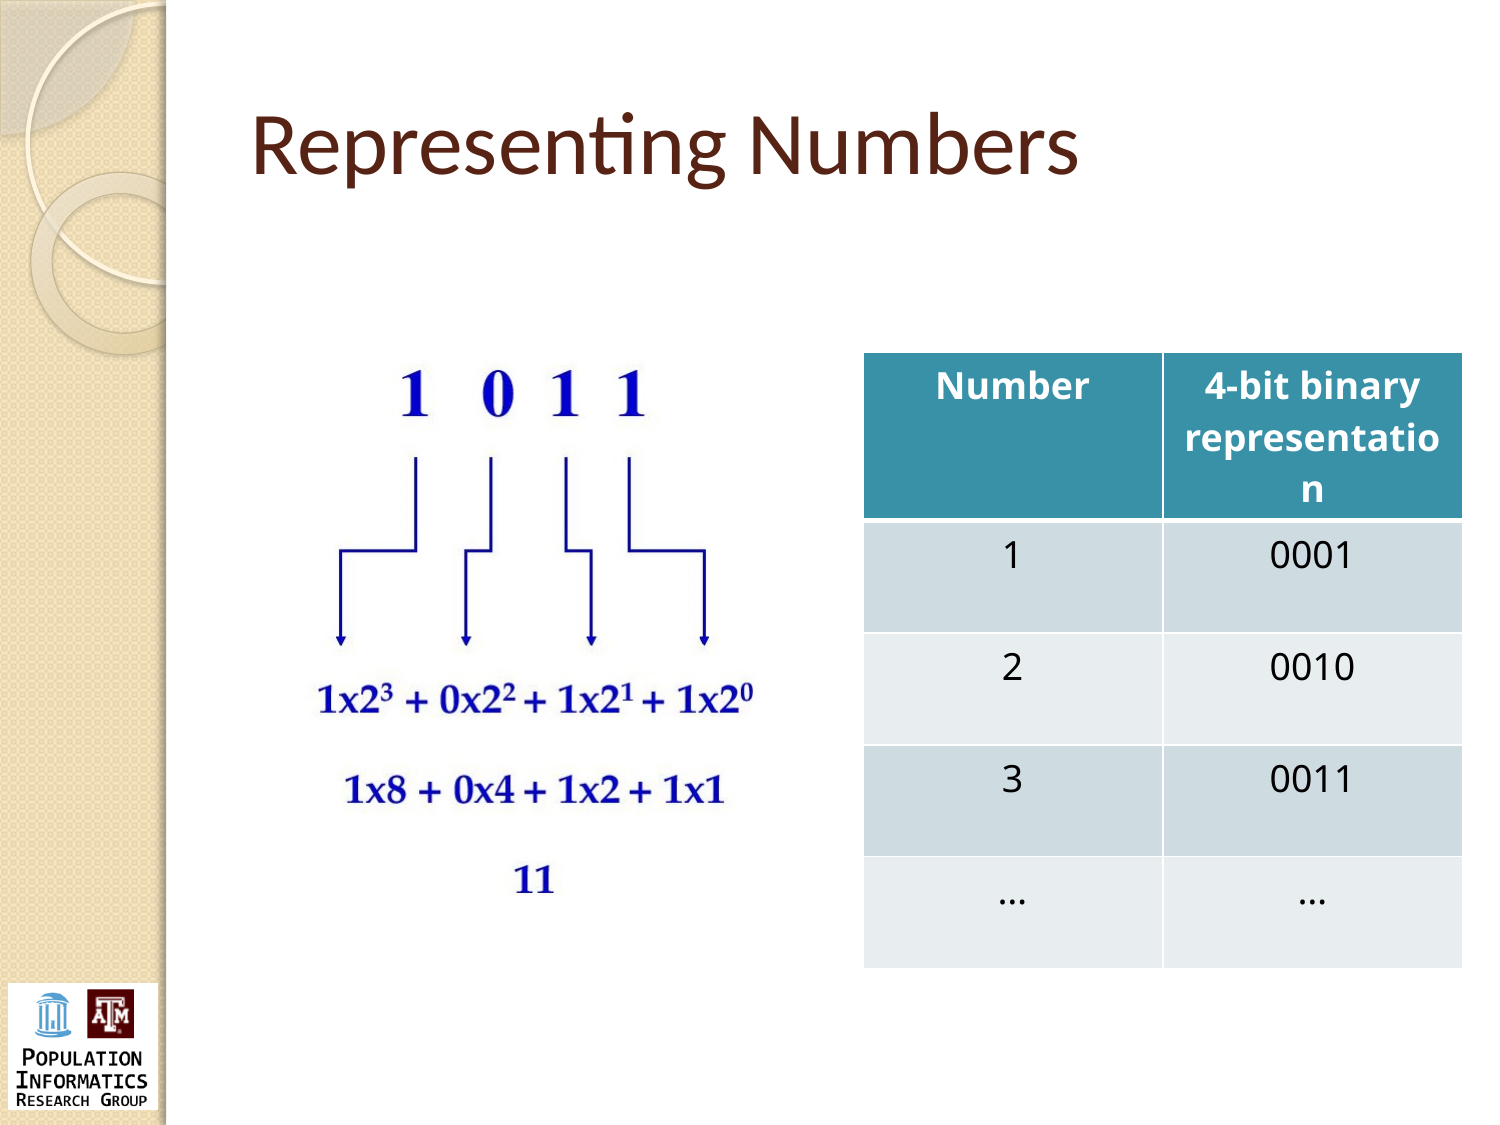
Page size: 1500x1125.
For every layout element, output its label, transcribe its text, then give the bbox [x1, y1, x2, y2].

table_cell 0010 [1164, 634, 1462, 744]
picture [8, 983, 158, 1110]
table_cell … [864, 857, 1162, 968]
table_header 4-bit binary representation [1164, 353, 1462, 518]
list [293, 352, 778, 913]
title Representing Numbers [235, 45, 1466, 233]
table_cell 0001 [1164, 523, 1462, 632]
table_cell … [1164, 857, 1462, 968]
table_cell 0011 [1164, 746, 1462, 856]
table_cell 1 [864, 523, 1162, 632]
table_header Number [864, 353, 1162, 518]
table_cell 3 [864, 746, 1162, 856]
table_cell 2 [864, 634, 1162, 744]
